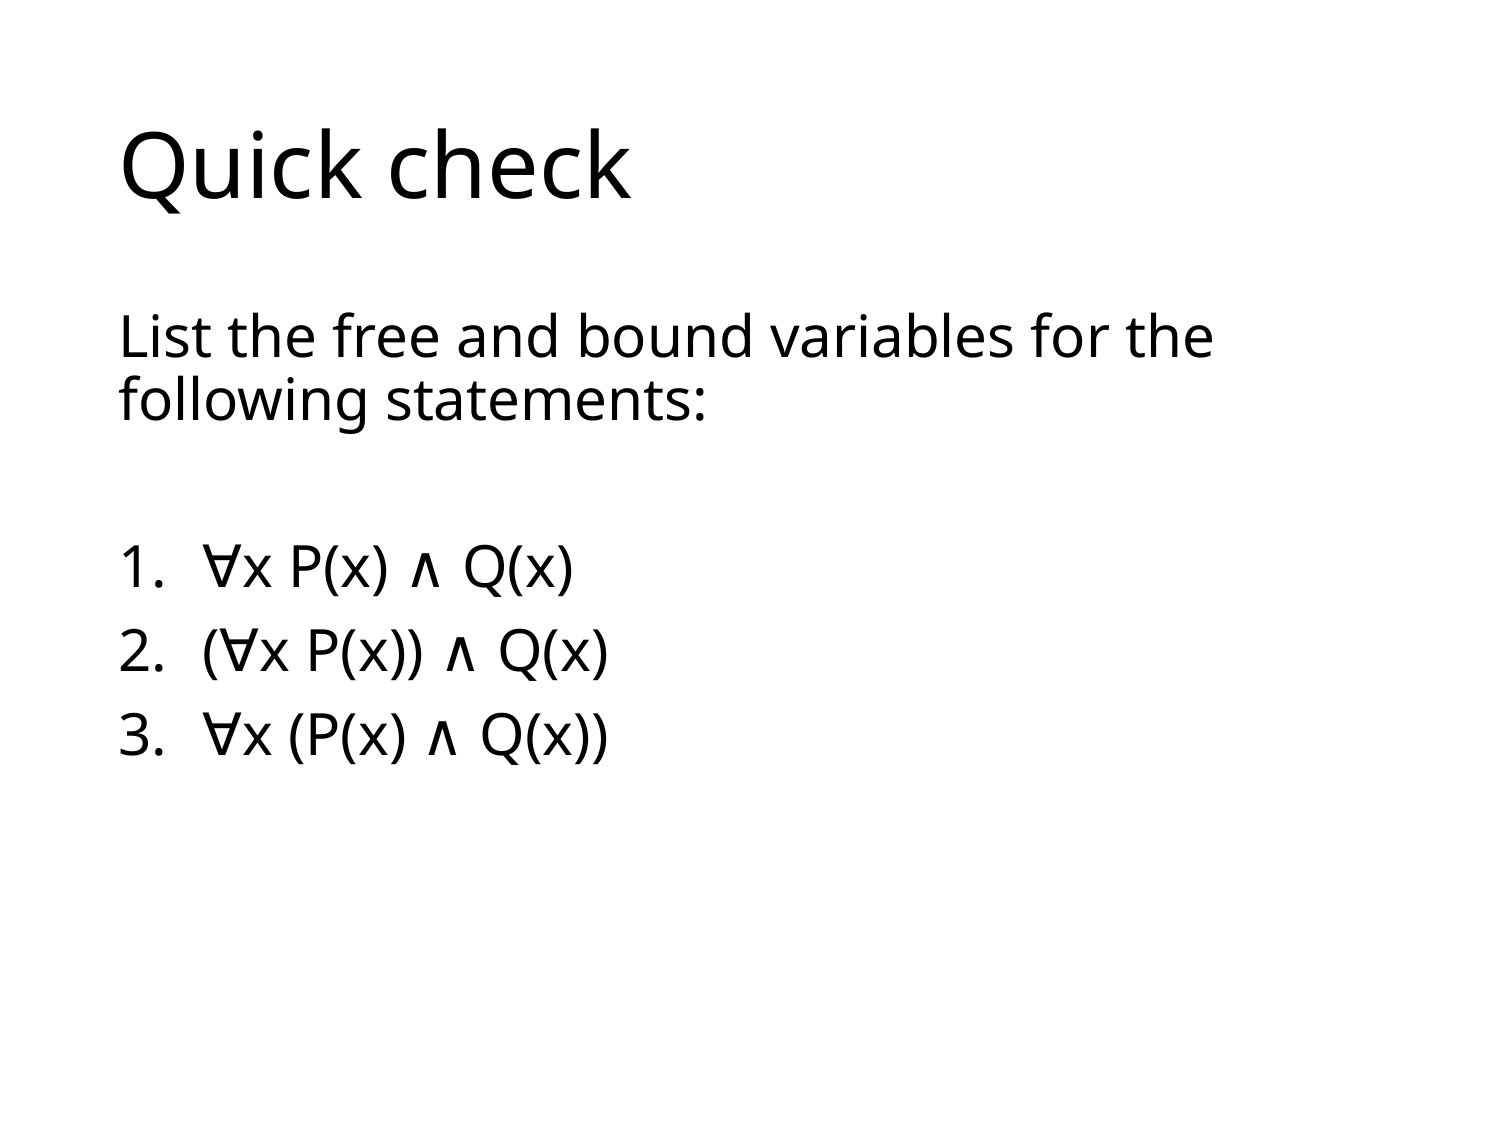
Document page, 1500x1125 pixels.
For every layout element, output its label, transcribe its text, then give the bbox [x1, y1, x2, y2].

list List the free and bound variables for the following statements: ∀x P(x) ∧ Q(x) (∀x P(x)) ∧ Q(x) ∀x (P(x) ∧ Q(x)) [103, 299, 1397, 1014]
title Quick check [103, 59, 1397, 278]
